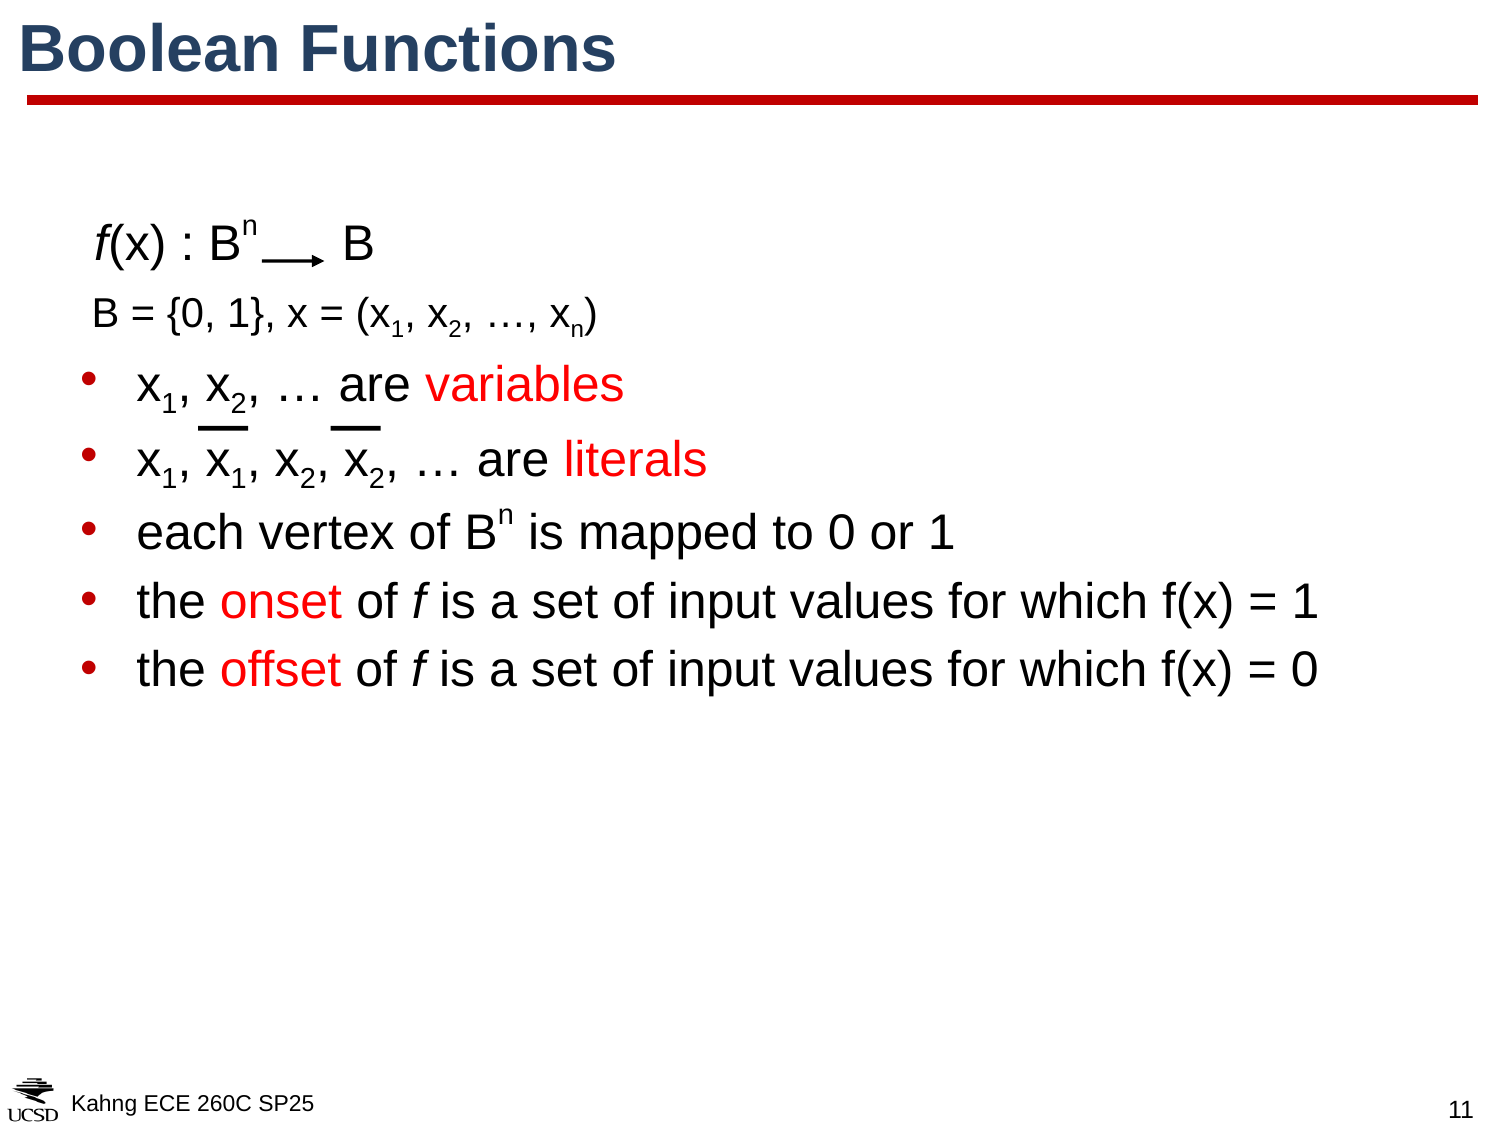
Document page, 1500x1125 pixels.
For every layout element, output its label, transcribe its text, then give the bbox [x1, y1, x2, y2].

footer Kahng ECE 260C SP25 [56, 1081, 337, 1122]
picture [5, 1074, 60, 1125]
text_box [261, 254, 325, 268]
title Boolean Functions [3, 12, 1493, 87]
list f(x) : Bn B B = {0, 1}, x = (x1, x2, …, xn) x1, x2, … are variables x1, x1, x2, x2, … are literals each vertex of Bn is mapped to 0 or 1 the onset of f is a set of input values for which f(x) = 1 the offset of f is a set of input values for which f(x) = 0 [65, 209, 1467, 831]
